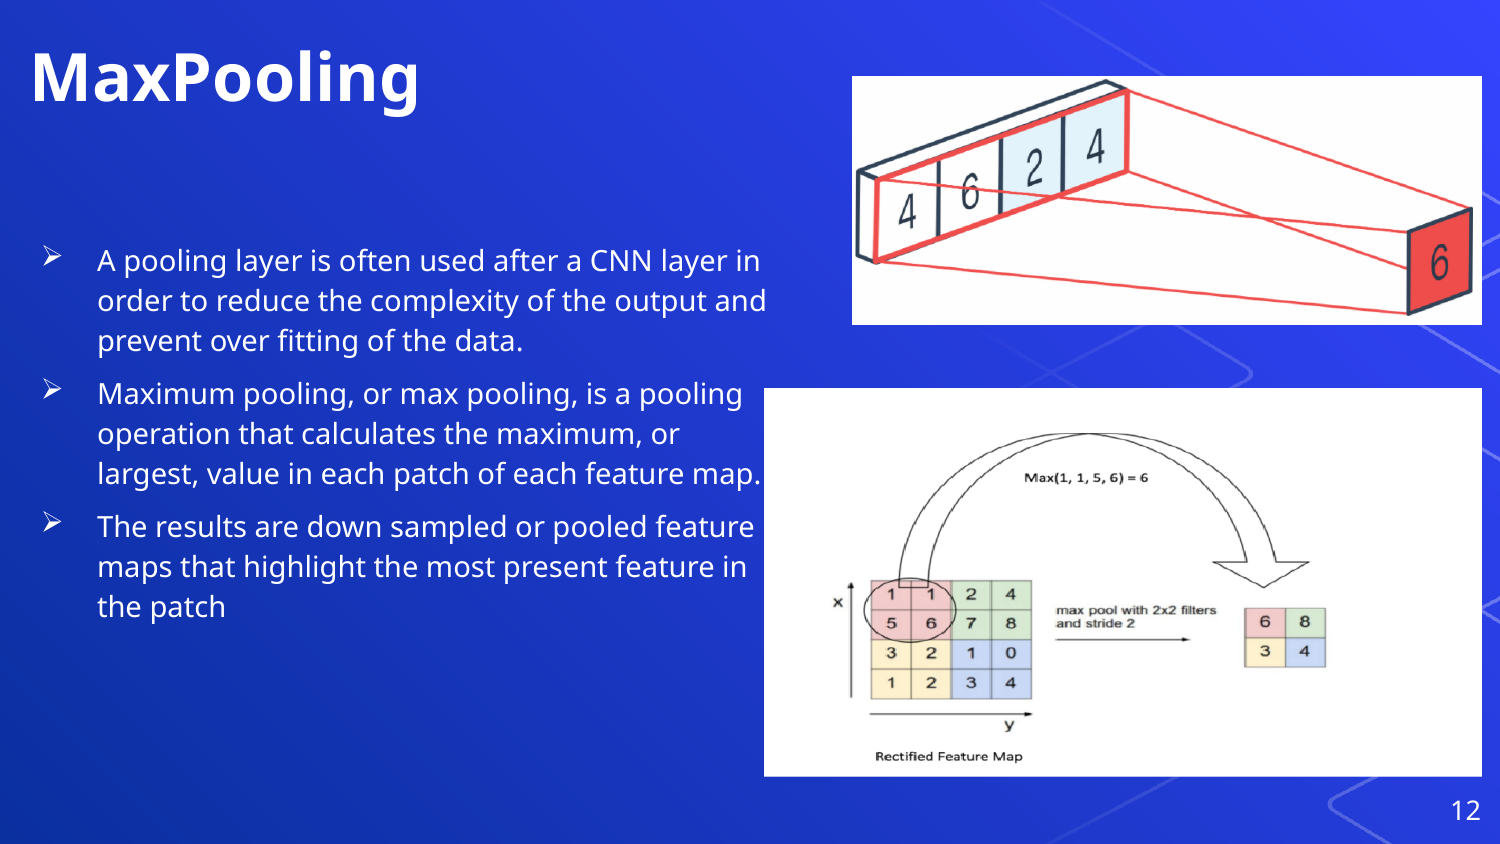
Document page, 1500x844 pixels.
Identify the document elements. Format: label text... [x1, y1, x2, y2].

picture [0, 0, 1500, 844]
list A pooling layer is often used after a CNN layer in order to reduce the complexity of the output and prevent over fitting of the data. Maximum pooling, or max pooling, is a pooling operation that calculates the maximum, or largest, value in each patch of each feature map. The results are down sampled or pooled feature maps that highlight the most present feature in the patch [40, 136, 788, 755]
slide_number 12 [1391, 786, 1482, 844]
title MaxPooling [29, 37, 689, 115]
